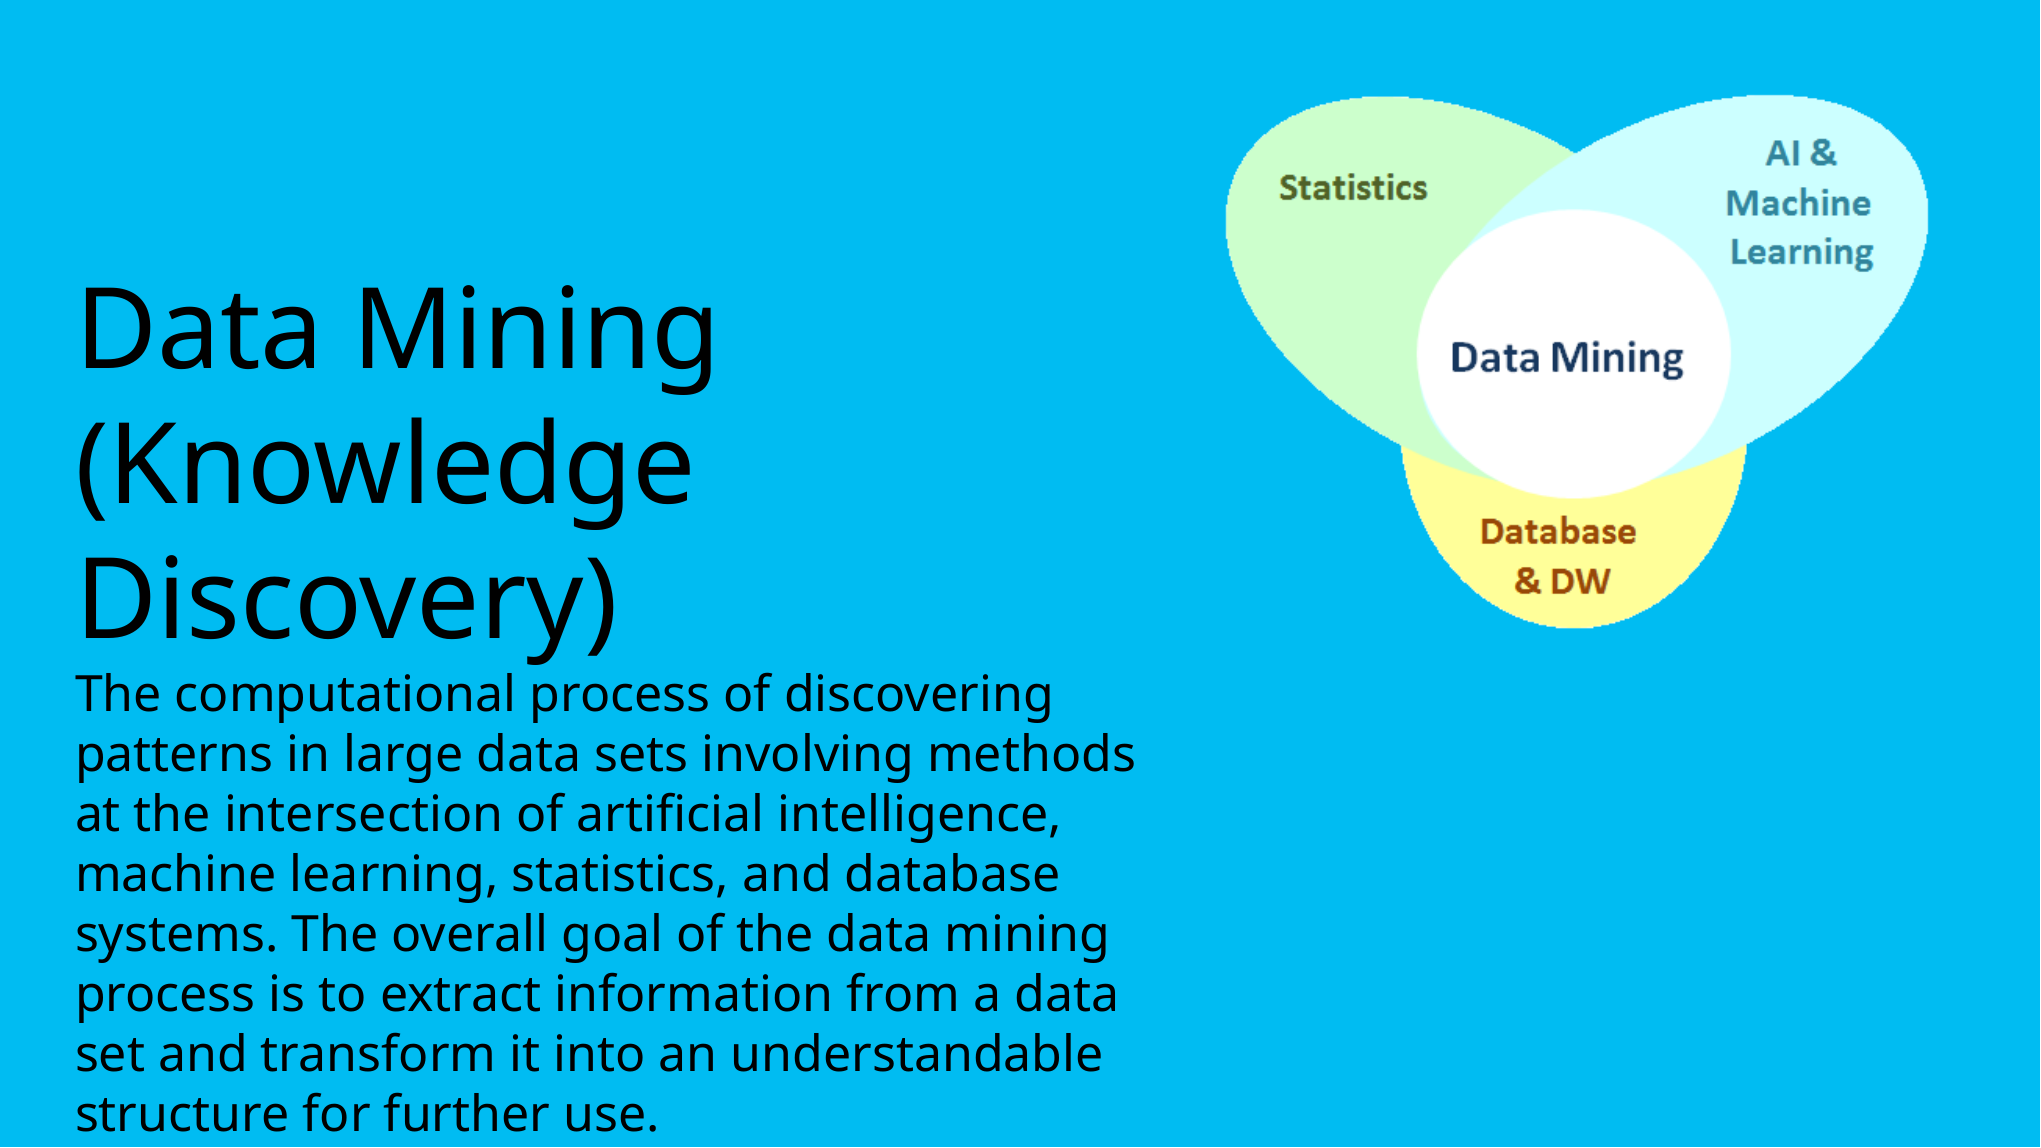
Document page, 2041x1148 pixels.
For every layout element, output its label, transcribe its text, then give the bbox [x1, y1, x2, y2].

picture [690, 805, 706, 830]
picture [622, 1106, 642, 1130]
picture [308, 1095, 317, 1130]
picture [201, 1045, 212, 1070]
picture [977, 746, 997, 770]
picture [614, 685, 630, 710]
picture [941, 806, 961, 830]
picture [712, 915, 721, 950]
picture [695, 927, 702, 949]
picture [662, 795, 671, 830]
picture [188, 865, 199, 890]
picture [1079, 1046, 1099, 1070]
picture [975, 925, 985, 950]
picture [666, 688, 682, 708]
picture [616, 868, 632, 888]
picture [1007, 685, 1018, 710]
picture [680, 927, 685, 948]
picture [1063, 925, 1074, 950]
picture [622, 746, 642, 770]
picture [918, 1058, 928, 1070]
picture [89, 986, 102, 1010]
picture [79, 928, 95, 948]
picture [1000, 805, 1016, 830]
picture [128, 928, 144, 948]
picture [634, 1047, 641, 1069]
picture [355, 987, 362, 1009]
picture [876, 1048, 892, 1068]
picture [302, 1058, 312, 1070]
picture [410, 927, 417, 949]
picture [817, 985, 828, 1010]
picture [977, 998, 987, 1010]
picture [368, 686, 378, 710]
picture [162, 1058, 172, 1070]
picture [118, 746, 128, 770]
picture [248, 578, 288, 638]
picture [580, 818, 590, 830]
picture [475, 998, 485, 1010]
picture [433, 687, 440, 709]
picture [1040, 685, 1048, 721]
picture [747, 745, 756, 767]
picture [941, 745, 953, 770]
picture [100, 925, 109, 946]
picture [697, 985, 707, 1010]
picture [103, 1100, 114, 1130]
picture [89, 746, 102, 770]
picture [619, 987, 624, 1008]
picture [641, 860, 652, 890]
picture [578, 925, 586, 961]
picture [591, 559, 612, 654]
picture [117, 685, 128, 710]
picture [668, 748, 684, 768]
picture [459, 685, 470, 710]
picture [1045, 1047, 1058, 1070]
picture [890, 920, 901, 950]
picture [306, 866, 326, 890]
picture [717, 998, 727, 1010]
picture [360, 758, 370, 770]
picture [79, 1048, 95, 1068]
picture [511, 758, 521, 770]
picture [342, 680, 353, 710]
picture [487, 805, 498, 830]
picture [129, 987, 134, 1008]
picture [138, 800, 149, 830]
picture [208, 925, 220, 950]
picture [746, 980, 757, 1010]
picture [81, 424, 102, 519]
picture [88, 806, 98, 830]
picture [746, 878, 756, 890]
picture [178, 685, 194, 710]
picture [77, 677, 101, 710]
picture [596, 927, 601, 948]
picture [235, 988, 251, 1008]
picture [491, 578, 523, 637]
picture [604, 975, 613, 1010]
picture [565, 925, 577, 949]
picture [934, 686, 954, 710]
picture [867, 745, 878, 770]
picture [566, 746, 576, 770]
picture [252, 866, 272, 890]
picture [980, 805, 991, 830]
picture [957, 1045, 968, 1070]
picture [963, 867, 976, 890]
picture [89, 865, 101, 890]
picture [925, 878, 935, 890]
picture [217, 687, 224, 709]
picture [438, 980, 449, 1010]
picture [438, 865, 449, 890]
picture [927, 1046, 937, 1070]
picture [729, 745, 740, 770]
picture [934, 866, 944, 890]
picture [727, 818, 737, 830]
picture [323, 980, 334, 1010]
picture [1007, 740, 1018, 770]
picture [759, 675, 768, 710]
picture [852, 975, 861, 1010]
picture [193, 578, 233, 638]
picture [137, 686, 157, 710]
picture [789, 747, 796, 769]
picture [450, 926, 470, 950]
picture [338, 808, 354, 828]
picture [927, 985, 939, 1010]
picture [958, 925, 970, 950]
picture [361, 1048, 377, 1068]
picture [907, 938, 917, 950]
picture [159, 985, 175, 1010]
picture [535, 807, 542, 829]
picture [285, 988, 301, 1008]
picture [701, 1045, 712, 1070]
picture [1085, 745, 1097, 769]
picture [671, 1046, 681, 1070]
picture [894, 687, 901, 709]
picture [413, 419, 420, 502]
picture [557, 878, 567, 890]
picture [289, 686, 302, 710]
picture [471, 865, 479, 901]
picture [662, 1058, 672, 1070]
picture [1036, 866, 1056, 890]
picture [755, 866, 765, 890]
picture [316, 444, 398, 502]
picture [527, 1040, 538, 1070]
picture [340, 987, 345, 1008]
picture [690, 688, 706, 708]
picture [243, 685, 255, 710]
picture [505, 1106, 525, 1130]
picture [984, 878, 994, 890]
picture [361, 579, 414, 637]
picture [630, 800, 641, 830]
picture [362, 806, 382, 830]
picture [341, 1045, 352, 1070]
picture [255, 443, 308, 503]
picture [395, 927, 400, 948]
picture [540, 740, 551, 770]
picture [417, 994, 423, 1001]
picture [598, 1108, 614, 1128]
picture [993, 866, 1003, 890]
picture [910, 805, 922, 829]
picture [314, 745, 325, 770]
picture [888, 866, 898, 890]
picture [102, 1046, 122, 1070]
picture [189, 443, 237, 502]
picture [830, 925, 842, 949]
picture [418, 687, 423, 708]
picture [107, 800, 118, 830]
picture [1018, 985, 1030, 1009]
picture [251, 805, 262, 830]
picture [170, 926, 190, 950]
picture [480, 1045, 490, 1070]
picture [186, 806, 206, 830]
picture [1027, 685, 1039, 709]
picture [776, 1045, 787, 1070]
picture [156, 740, 167, 770]
picture [805, 805, 816, 830]
picture [843, 806, 863, 830]
picture [785, 865, 796, 890]
picture [906, 685, 915, 707]
picture [183, 986, 203, 1010]
picture [439, 746, 459, 770]
picture [458, 865, 470, 889]
picture [1019, 925, 1030, 950]
picture [422, 925, 431, 947]
picture [173, 746, 193, 770]
picture [816, 745, 825, 767]
picture [831, 688, 847, 708]
picture [1095, 998, 1105, 1010]
picture [354, 926, 374, 950]
picture [1055, 747, 1060, 768]
picture [408, 745, 420, 769]
picture [215, 1105, 227, 1130]
picture [1035, 745, 1046, 770]
picture [879, 878, 889, 890]
picture [1058, 986, 1068, 1010]
picture [463, 1045, 475, 1070]
picture [446, 807, 451, 828]
picture [421, 745, 429, 781]
picture [1078, 980, 1089, 1010]
picture [402, 1047, 407, 1068]
picture [855, 685, 871, 710]
picture [671, 865, 687, 890]
picture [406, 1105, 418, 1130]
picture [265, 1106, 285, 1130]
picture [626, 938, 636, 950]
picture [520, 807, 525, 828]
picture [791, 987, 798, 1009]
picture [120, 424, 174, 502]
picture [977, 1045, 989, 1069]
picture [87, 559, 149, 637]
picture [104, 947, 113, 961]
picture [1007, 1058, 1017, 1070]
picture [479, 698, 489, 710]
picture [566, 866, 576, 890]
picture [369, 746, 379, 770]
picture [416, 800, 427, 830]
picture [461, 807, 468, 829]
picture [79, 1108, 95, 1128]
picture [1083, 925, 1095, 949]
picture [113, 925, 121, 946]
picture [253, 748, 269, 768]
picture [900, 745, 908, 781]
picture [171, 1046, 181, 1070]
picture [540, 860, 551, 890]
picture [638, 686, 658, 710]
picture [902, 987, 909, 1009]
picture [581, 1045, 592, 1070]
picture [908, 860, 919, 890]
picture [726, 986, 736, 1010]
picture [457, 1100, 468, 1130]
picture [272, 800, 283, 830]
picture [343, 866, 353, 890]
picture [727, 687, 732, 708]
picture [168, 579, 175, 637]
picture [586, 860, 597, 890]
picture [1016, 1046, 1026, 1070]
picture [311, 1046, 321, 1070]
picture [1024, 806, 1044, 830]
picture [302, 578, 355, 638]
picture [923, 805, 931, 841]
picture [986, 986, 996, 1010]
title Data Mining (Knowledge Discovery) The computational process of discovering patterns in large data sets involving methods at the intersection of artificial intelligence, machine learning, statistics, and database systems. The overall goal of the data mining process is to extract information from a data set and transform it into an understandable structure for further use. [45, 248, 1214, 399]
picture [153, 865, 169, 890]
picture [528, 980, 539, 1010]
picture [557, 758, 567, 770]
picture [796, 1045, 808, 1069]
picture [640, 443, 688, 503]
picture [742, 687, 749, 709]
picture [680, 985, 692, 1010]
picture [359, 698, 369, 710]
picture [568, 1105, 580, 1130]
picture [388, 680, 399, 710]
picture [245, 928, 261, 948]
picture [695, 868, 711, 888]
picture [619, 1047, 624, 1068]
picture [879, 687, 884, 708]
picture [503, 985, 519, 1010]
picture [599, 687, 606, 709]
picture [543, 686, 556, 710]
picture [915, 685, 927, 710]
picture [260, 685, 270, 710]
picture [552, 795, 561, 830]
picture [417, 1047, 424, 1069]
picture [498, 938, 508, 950]
picture [805, 865, 817, 889]
picture [211, 988, 227, 1008]
picture [488, 686, 498, 710]
picture [391, 805, 407, 830]
picture [138, 740, 149, 770]
picture [144, 987, 151, 1009]
picture [389, 1095, 398, 1130]
picture [134, 866, 144, 890]
picture [202, 687, 207, 708]
picture [334, 878, 344, 890]
picture [529, 579, 581, 664]
picture [480, 745, 492, 769]
picture [289, 806, 309, 830]
picture [225, 925, 235, 950]
picture [384, 986, 404, 1010]
picture [387, 1035, 396, 1070]
picture [232, 865, 243, 890]
picture [827, 1046, 847, 1070]
picture [311, 685, 323, 710]
picture [293, 917, 317, 950]
picture [826, 800, 837, 830]
picture [125, 878, 135, 890]
picture [1226, 95, 1928, 628]
picture [611, 927, 618, 949]
picture [589, 806, 599, 830]
picture [776, 987, 781, 1008]
picture [901, 1040, 912, 1070]
picture [172, 1105, 188, 1130]
picture [79, 818, 89, 830]
picture [166, 805, 177, 830]
picture [109, 758, 119, 770]
picture [507, 926, 517, 950]
picture [634, 987, 641, 1009]
picture [916, 926, 926, 950]
picture [944, 985, 954, 1010]
picture [582, 985, 593, 1010]
picture [167, 556, 176, 566]
picture [848, 865, 860, 889]
picture [142, 1105, 154, 1130]
picture [132, 1040, 143, 1070]
picture [887, 987, 892, 1008]
picture [431, 925, 443, 950]
picture [265, 1040, 276, 1070]
picture [1116, 748, 1132, 768]
picture [1049, 998, 1059, 1010]
picture [424, 578, 472, 638]
picture [635, 926, 645, 950]
picture [1012, 868, 1028, 888]
picture [774, 747, 779, 768]
picture [1104, 986, 1114, 1010]
picture [769, 925, 780, 950]
picture [502, 419, 552, 503]
picture [584, 687, 589, 708]
picture [887, 745, 899, 769]
picture [334, 925, 345, 950]
picture [323, 1107, 328, 1128]
picture [221, 1045, 233, 1069]
picture [958, 745, 968, 770]
picture [789, 926, 809, 950]
picture [484, 986, 494, 1010]
picture [598, 748, 614, 768]
picture [861, 938, 871, 950]
picture [1070, 747, 1077, 769]
picture [825, 745, 837, 770]
picture [394, 865, 405, 890]
picture [338, 1107, 345, 1129]
picture [736, 806, 746, 830]
picture [735, 1045, 747, 1070]
picture [571, 443, 621, 529]
picture [515, 868, 531, 888]
picture [1096, 925, 1104, 961]
picture [439, 443, 487, 503]
picture [153, 920, 164, 950]
picture [651, 740, 662, 770]
picture [233, 745, 244, 770]
picture [485, 1105, 496, 1130]
picture [602, 1040, 613, 1070]
picture [870, 926, 880, 950]
picture [741, 920, 752, 950]
picture [756, 745, 768, 770]
picture [106, 865, 116, 890]
picture [197, 1100, 208, 1130]
picture [520, 746, 530, 770]
picture [788, 685, 800, 709]
